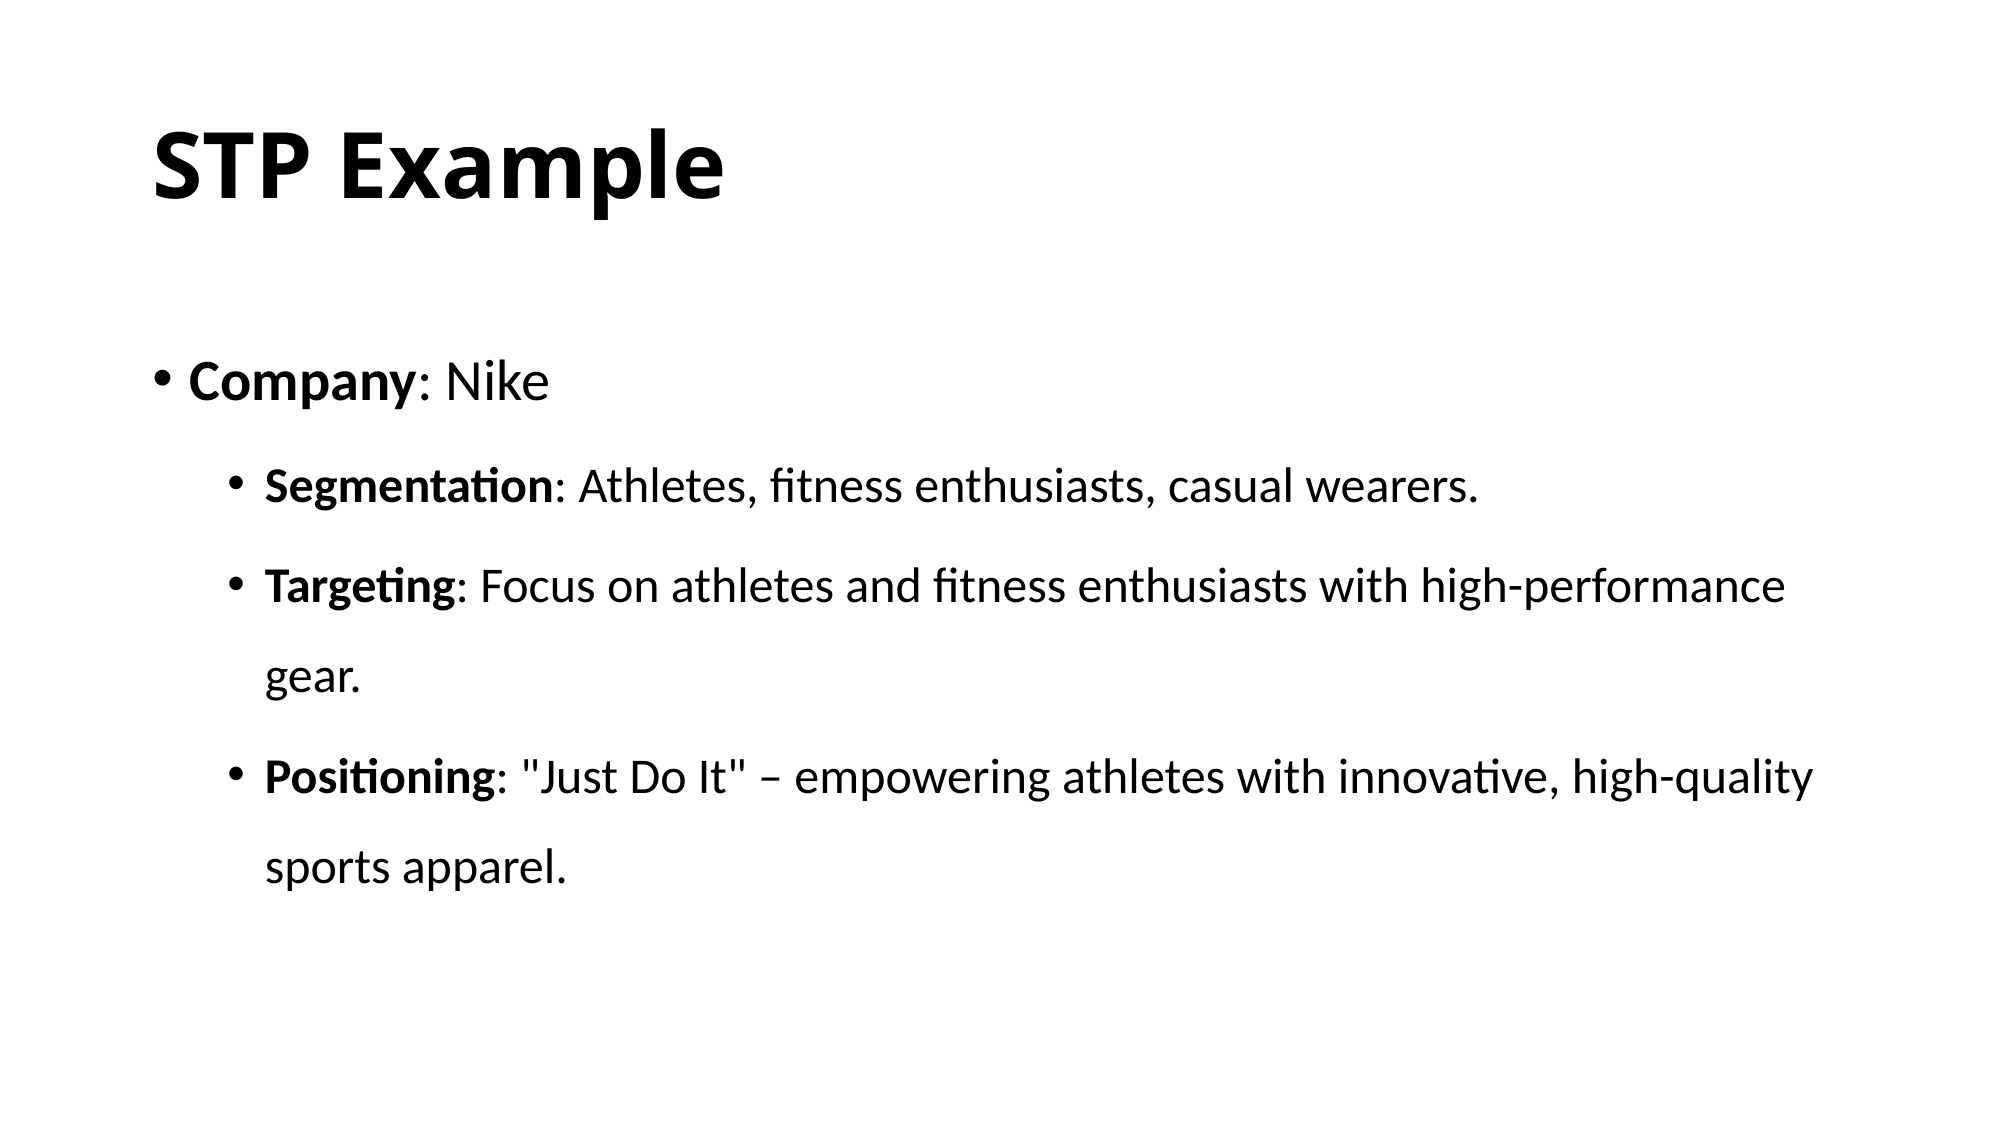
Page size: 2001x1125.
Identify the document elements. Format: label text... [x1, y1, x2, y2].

title STP Example [137, 59, 1863, 278]
list Company: Nike Segmentation: Athletes, fitness enthusiasts, casual wearers. Targeting: Focus on athletes and fitness enthusiasts with high-performance gear. Positioning: "Just Do It" – empowering athletes with innovative, high-quality sports apparel. [137, 299, 1863, 1014]
